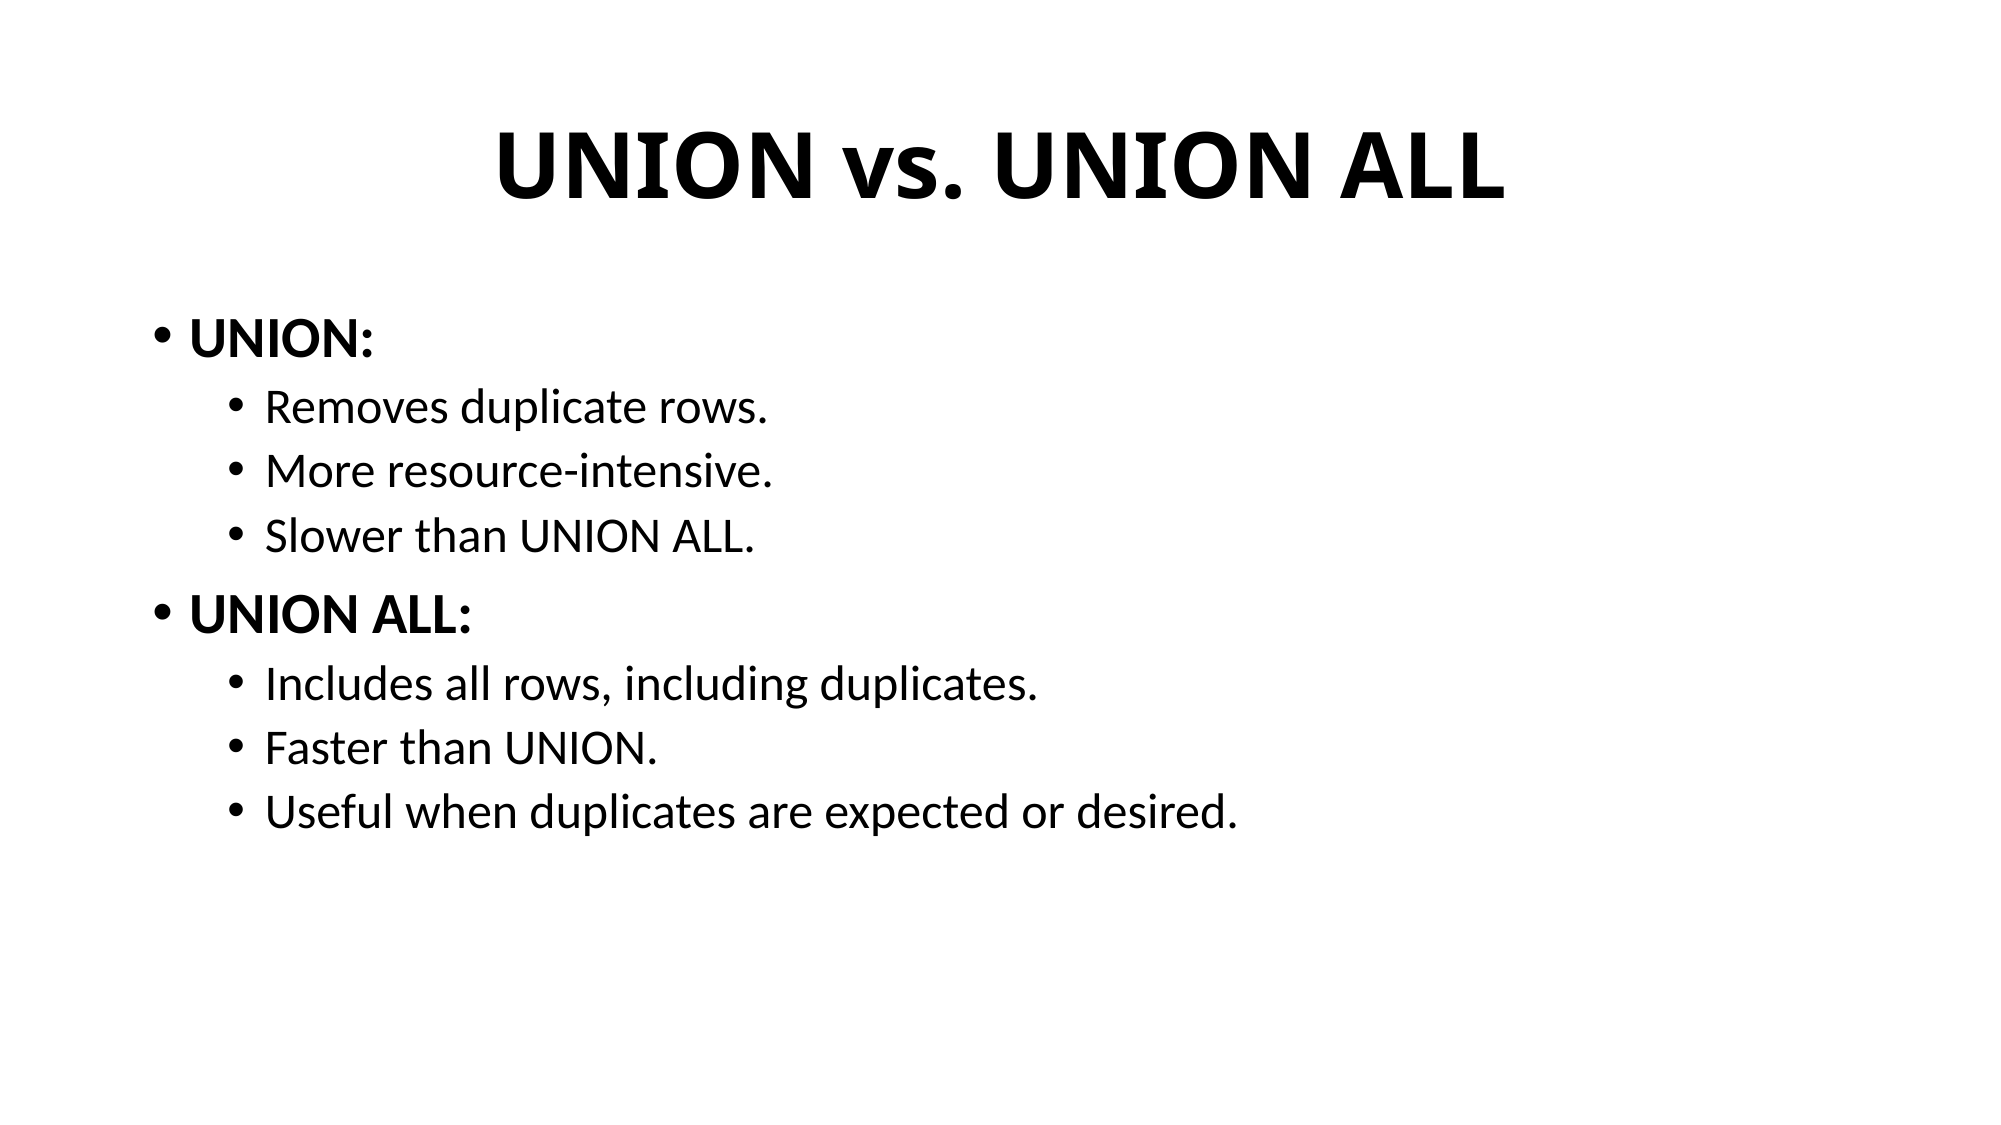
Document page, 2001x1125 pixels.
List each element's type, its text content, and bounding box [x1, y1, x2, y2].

list UNION: Removes duplicate rows. More resource-intensive. Slower than UNION ALL. UNION ALL: Includes all rows, including duplicates. Faster than UNION. Useful when duplicates are expected or desired. [137, 299, 1863, 1014]
title UNION vs. UNION ALL [137, 59, 1863, 278]
